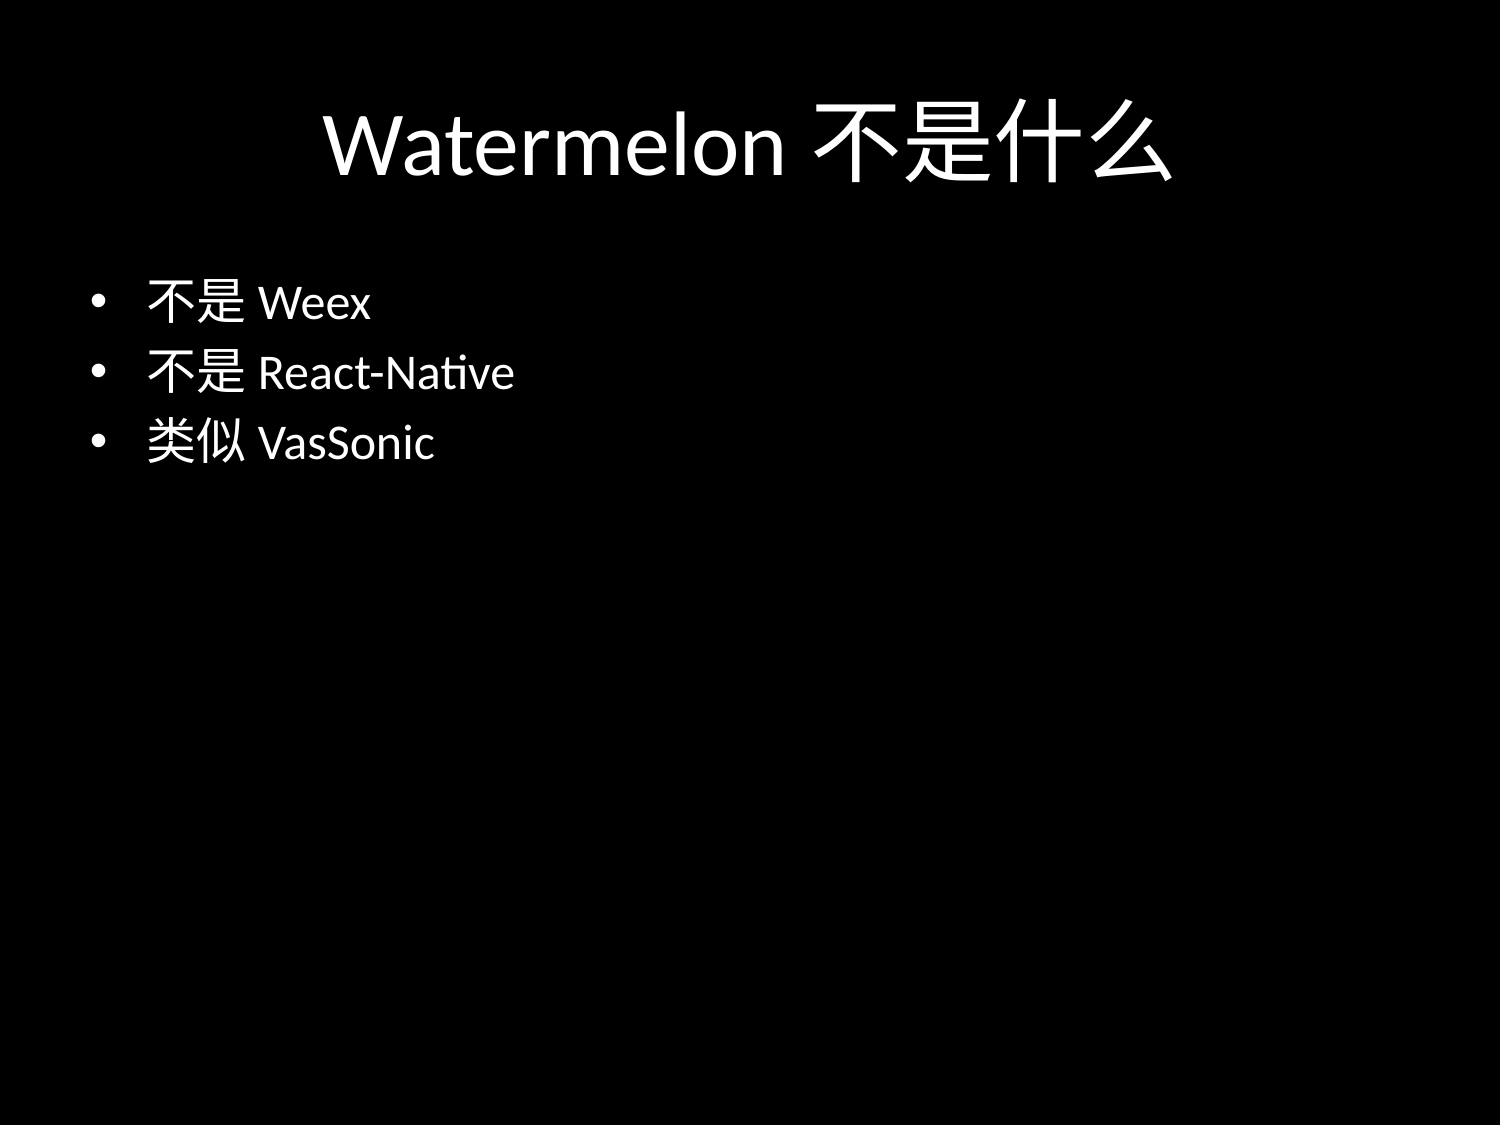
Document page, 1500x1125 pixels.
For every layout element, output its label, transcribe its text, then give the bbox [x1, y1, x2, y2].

title Watermelon不是什么 [75, 45, 1425, 233]
text_box 不是Weex 不是React-Native 类似VasSonic [74, 262, 1425, 1005]
